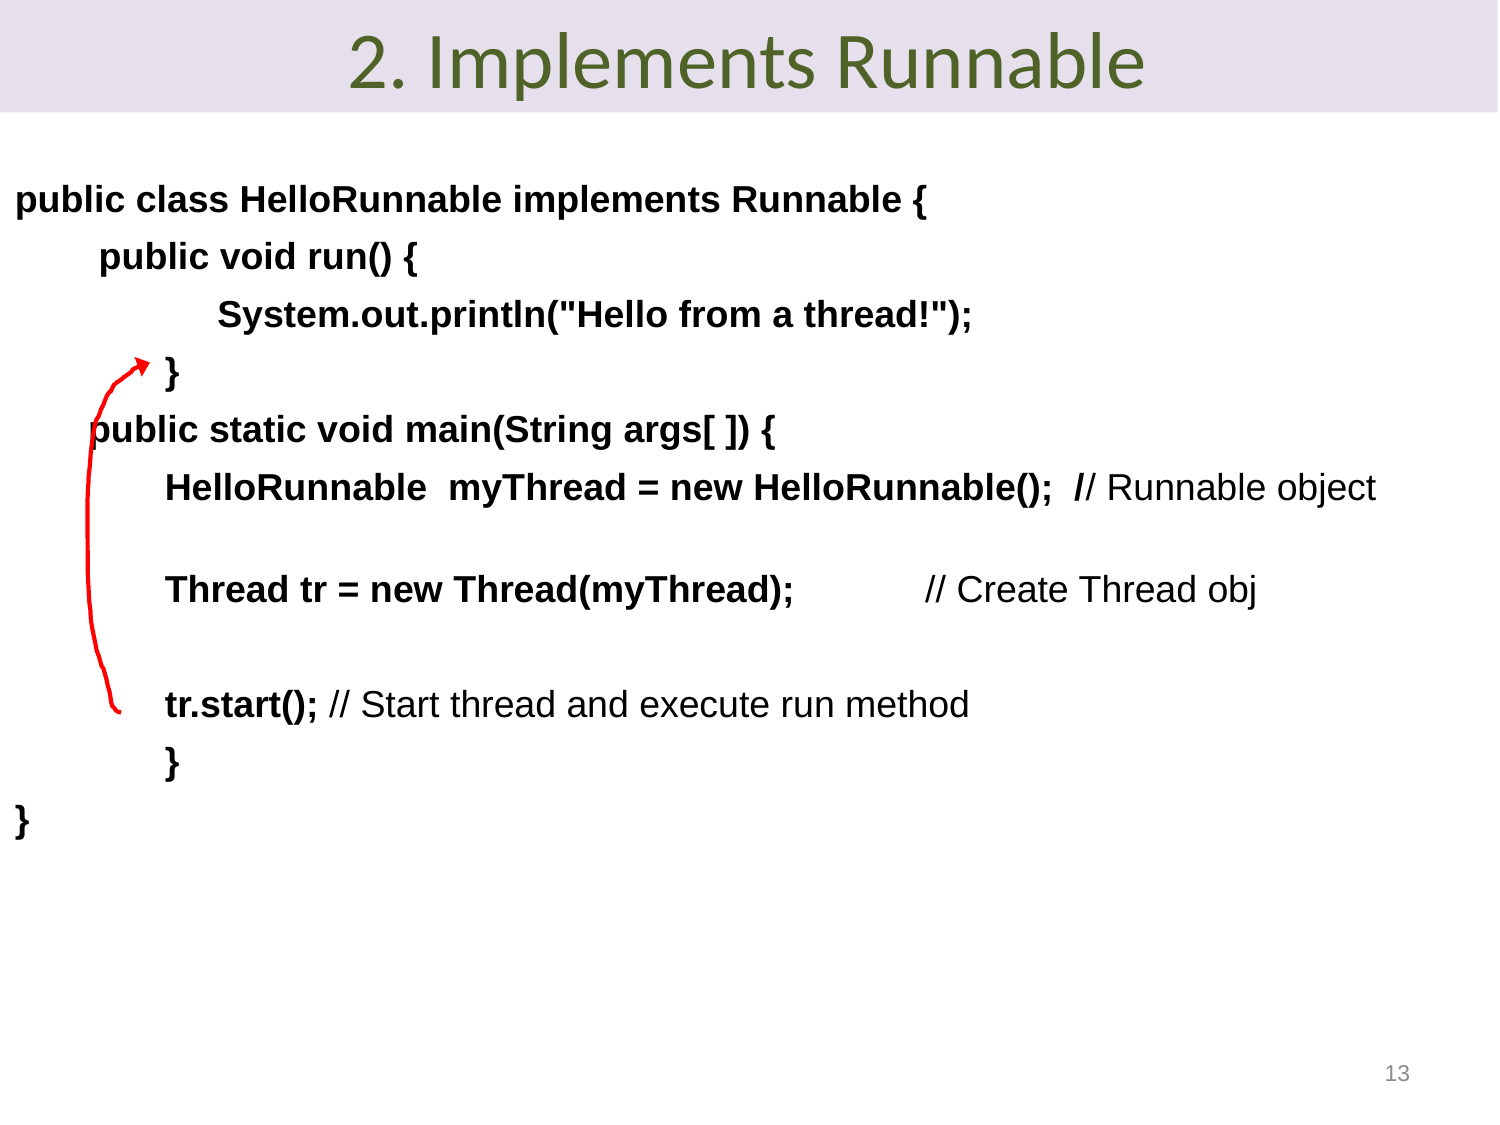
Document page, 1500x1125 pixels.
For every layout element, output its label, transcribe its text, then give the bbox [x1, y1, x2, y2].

text_box [86, 356, 150, 714]
text_box 2. Implements Runnable [0, 0, 1498, 113]
text_box public class HelloRunnable implements Runnable { public void run() { System.out.println("Hello from a thread!"); } public static void main(String args[ ]) { HelloRunnable myThread = new HelloRunnable(); // Runnable object Thread tr = new Thread(myThread); // Create Thread obj tr.start(); // Start thread and execute run method } } [0, 125, 1488, 848]
slide_number 13 [1074, 1042, 1425, 1103]
